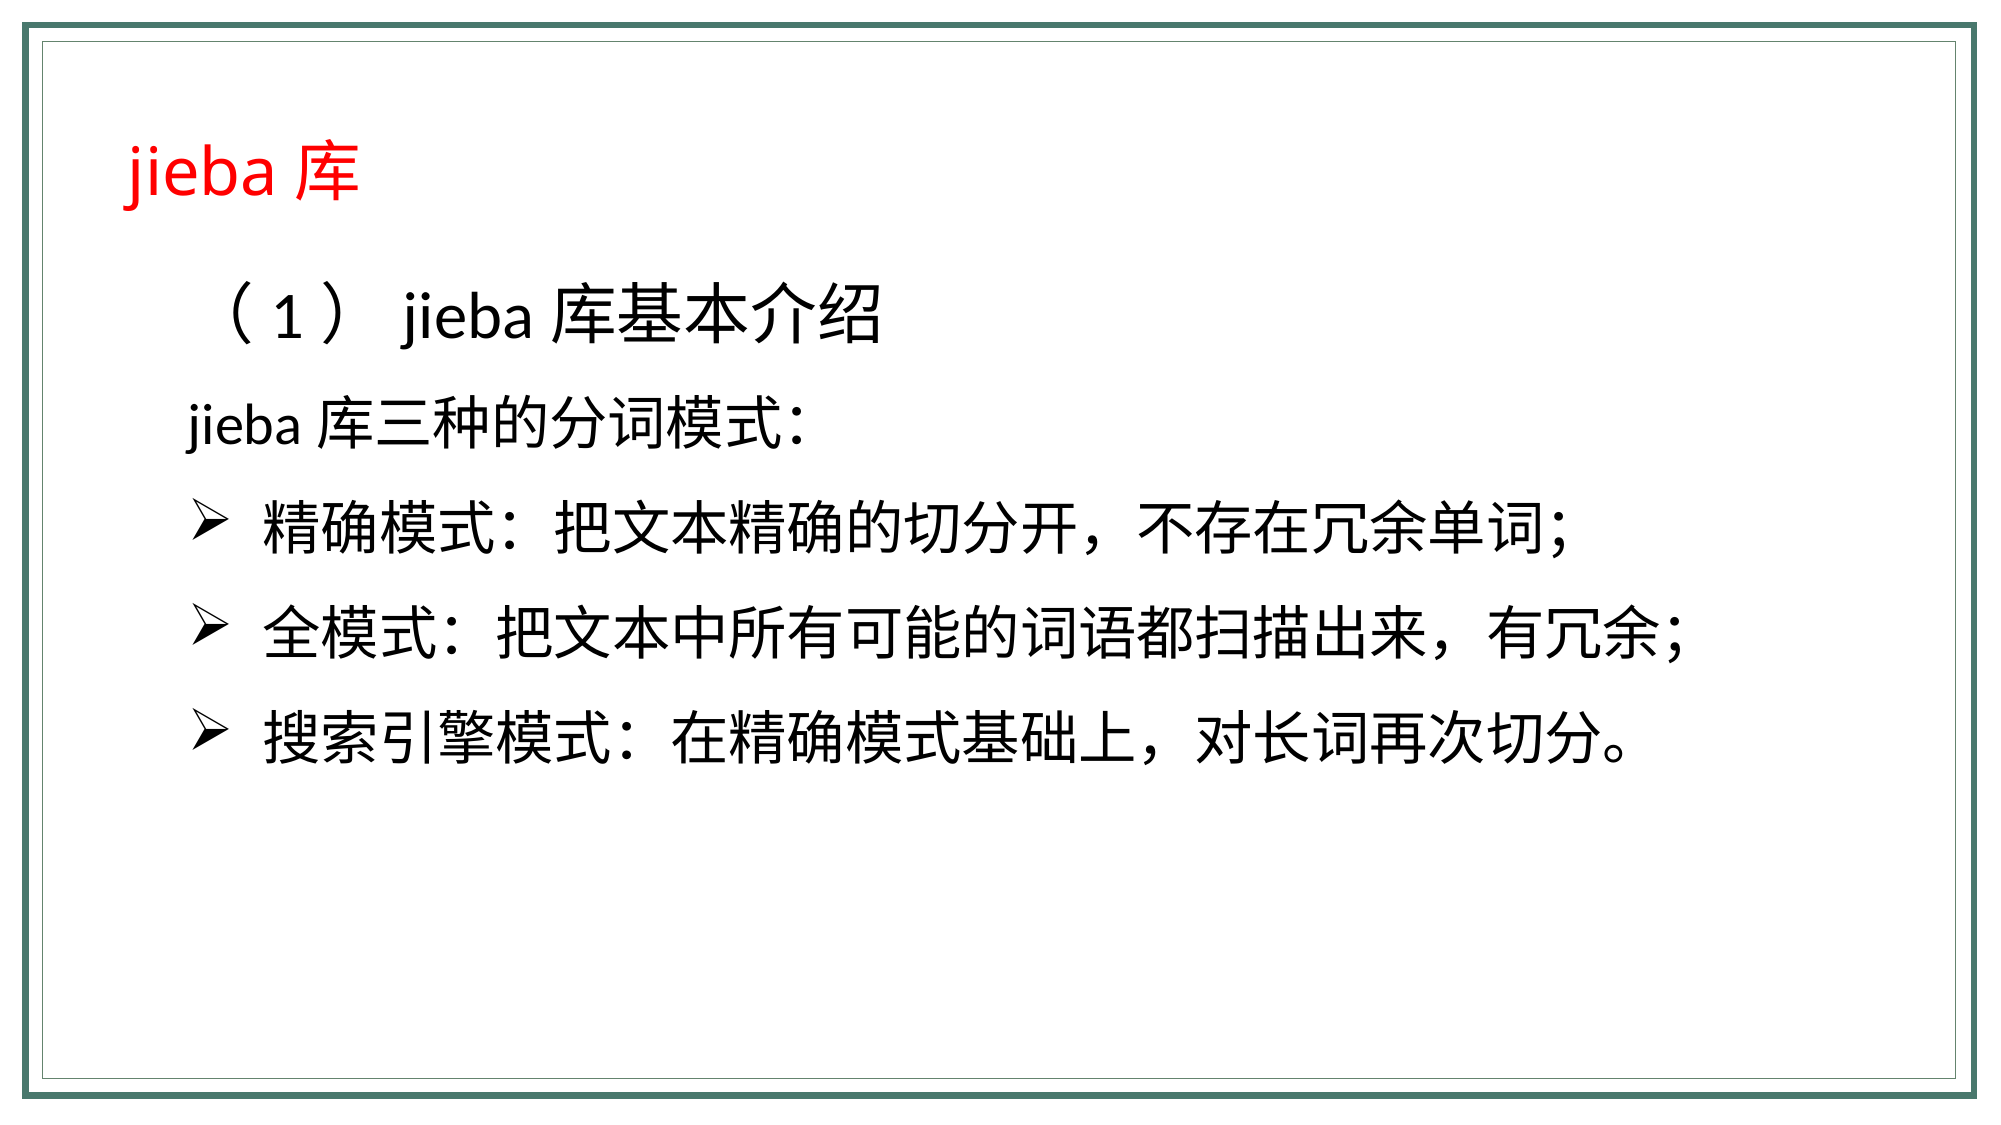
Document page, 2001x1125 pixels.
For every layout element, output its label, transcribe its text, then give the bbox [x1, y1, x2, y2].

text_box [25, 24, 1975, 1097]
text_box （1）jieba库基本介绍 jieba库三种的分词模式： 精确模式：把文本精确的切分开，不存在冗余单词； 全模式：把文本中所有可能的词语都扫描出来，有冗余； 搜索引擎模式：在精确模式基础上，对长词再次切分。 [172, 224, 1865, 779]
text_box [42, 41, 1956, 1080]
text_box jieba库 [113, 41, 377, 217]
